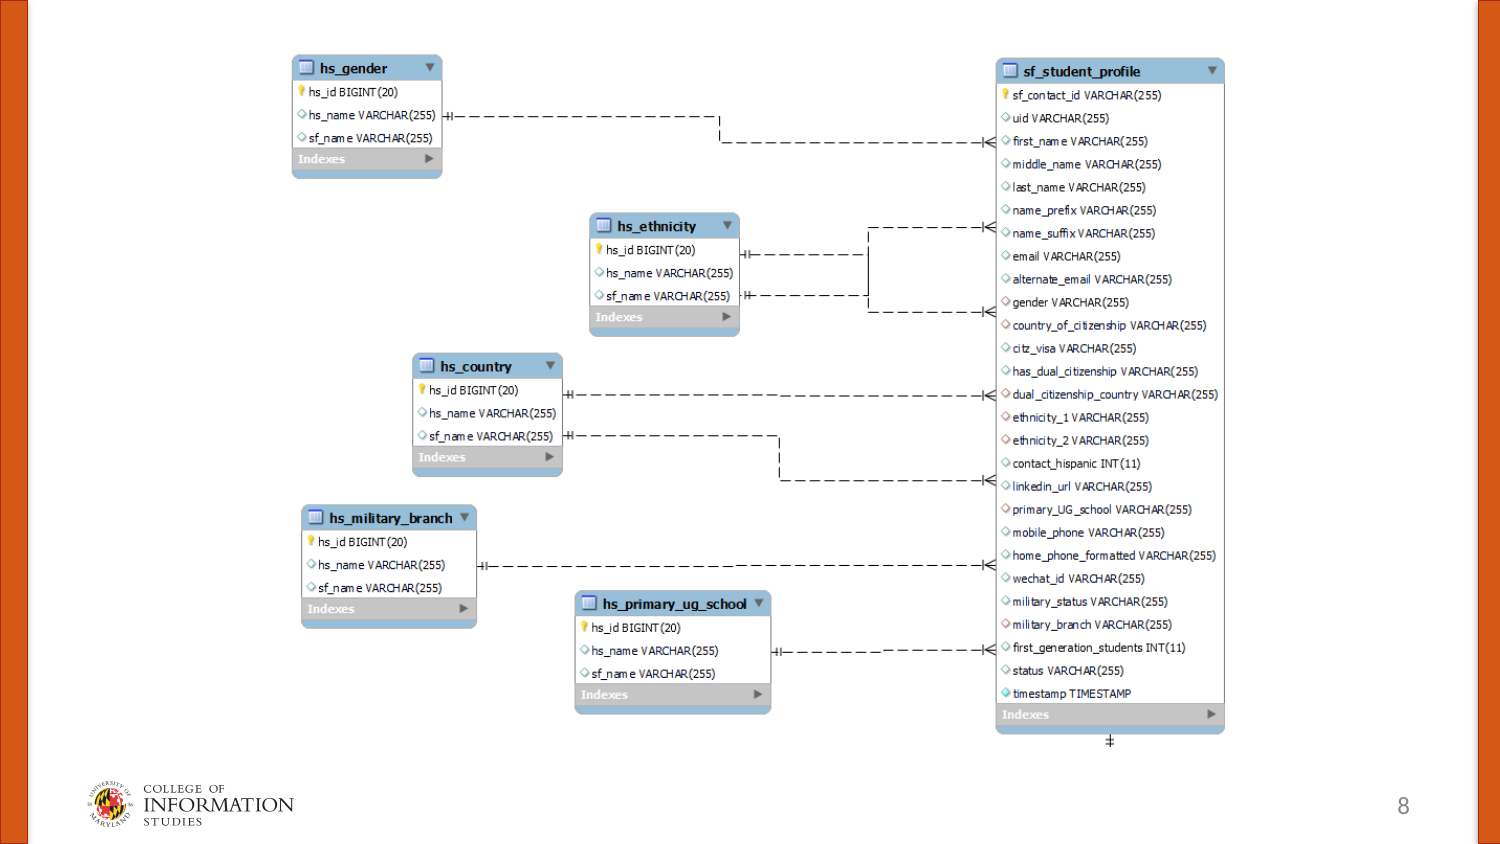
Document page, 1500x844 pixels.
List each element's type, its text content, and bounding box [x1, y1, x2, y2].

picture [253, 44, 1247, 747]
picture [87, 781, 294, 827]
slide_number ‹#› [1074, 782, 1425, 827]
